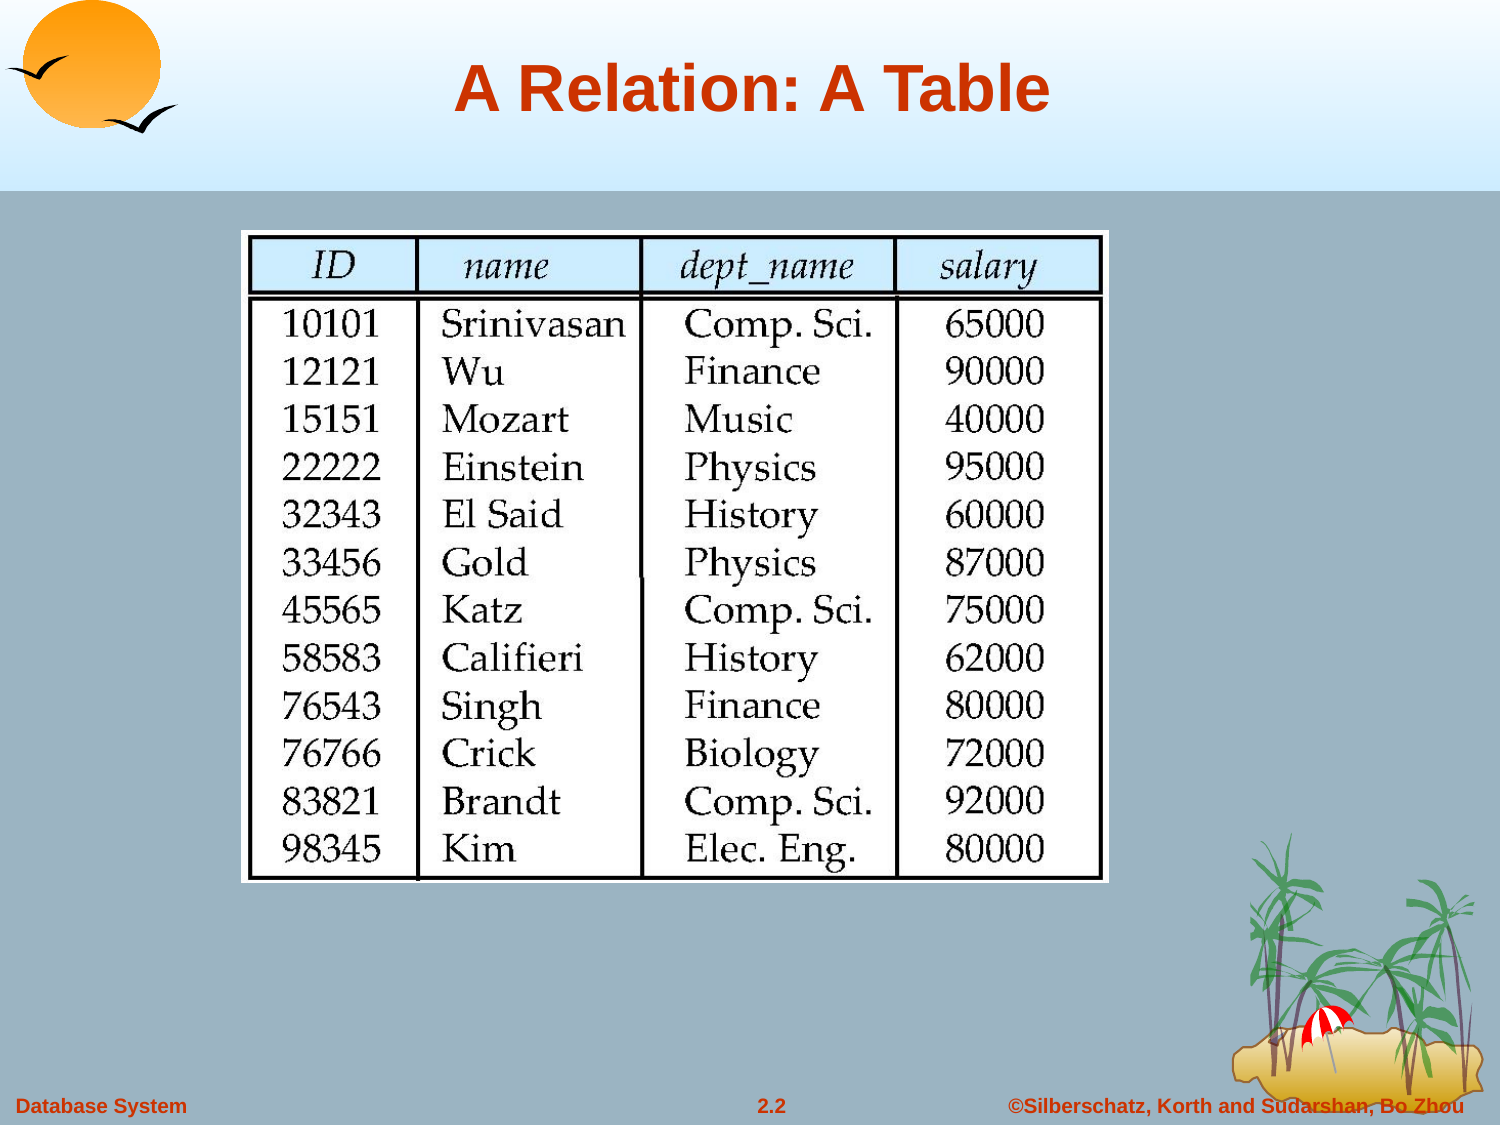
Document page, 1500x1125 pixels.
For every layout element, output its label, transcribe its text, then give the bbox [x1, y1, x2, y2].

picture [240, 230, 1110, 883]
title A Relation: A Table [90, 32, 1416, 134]
